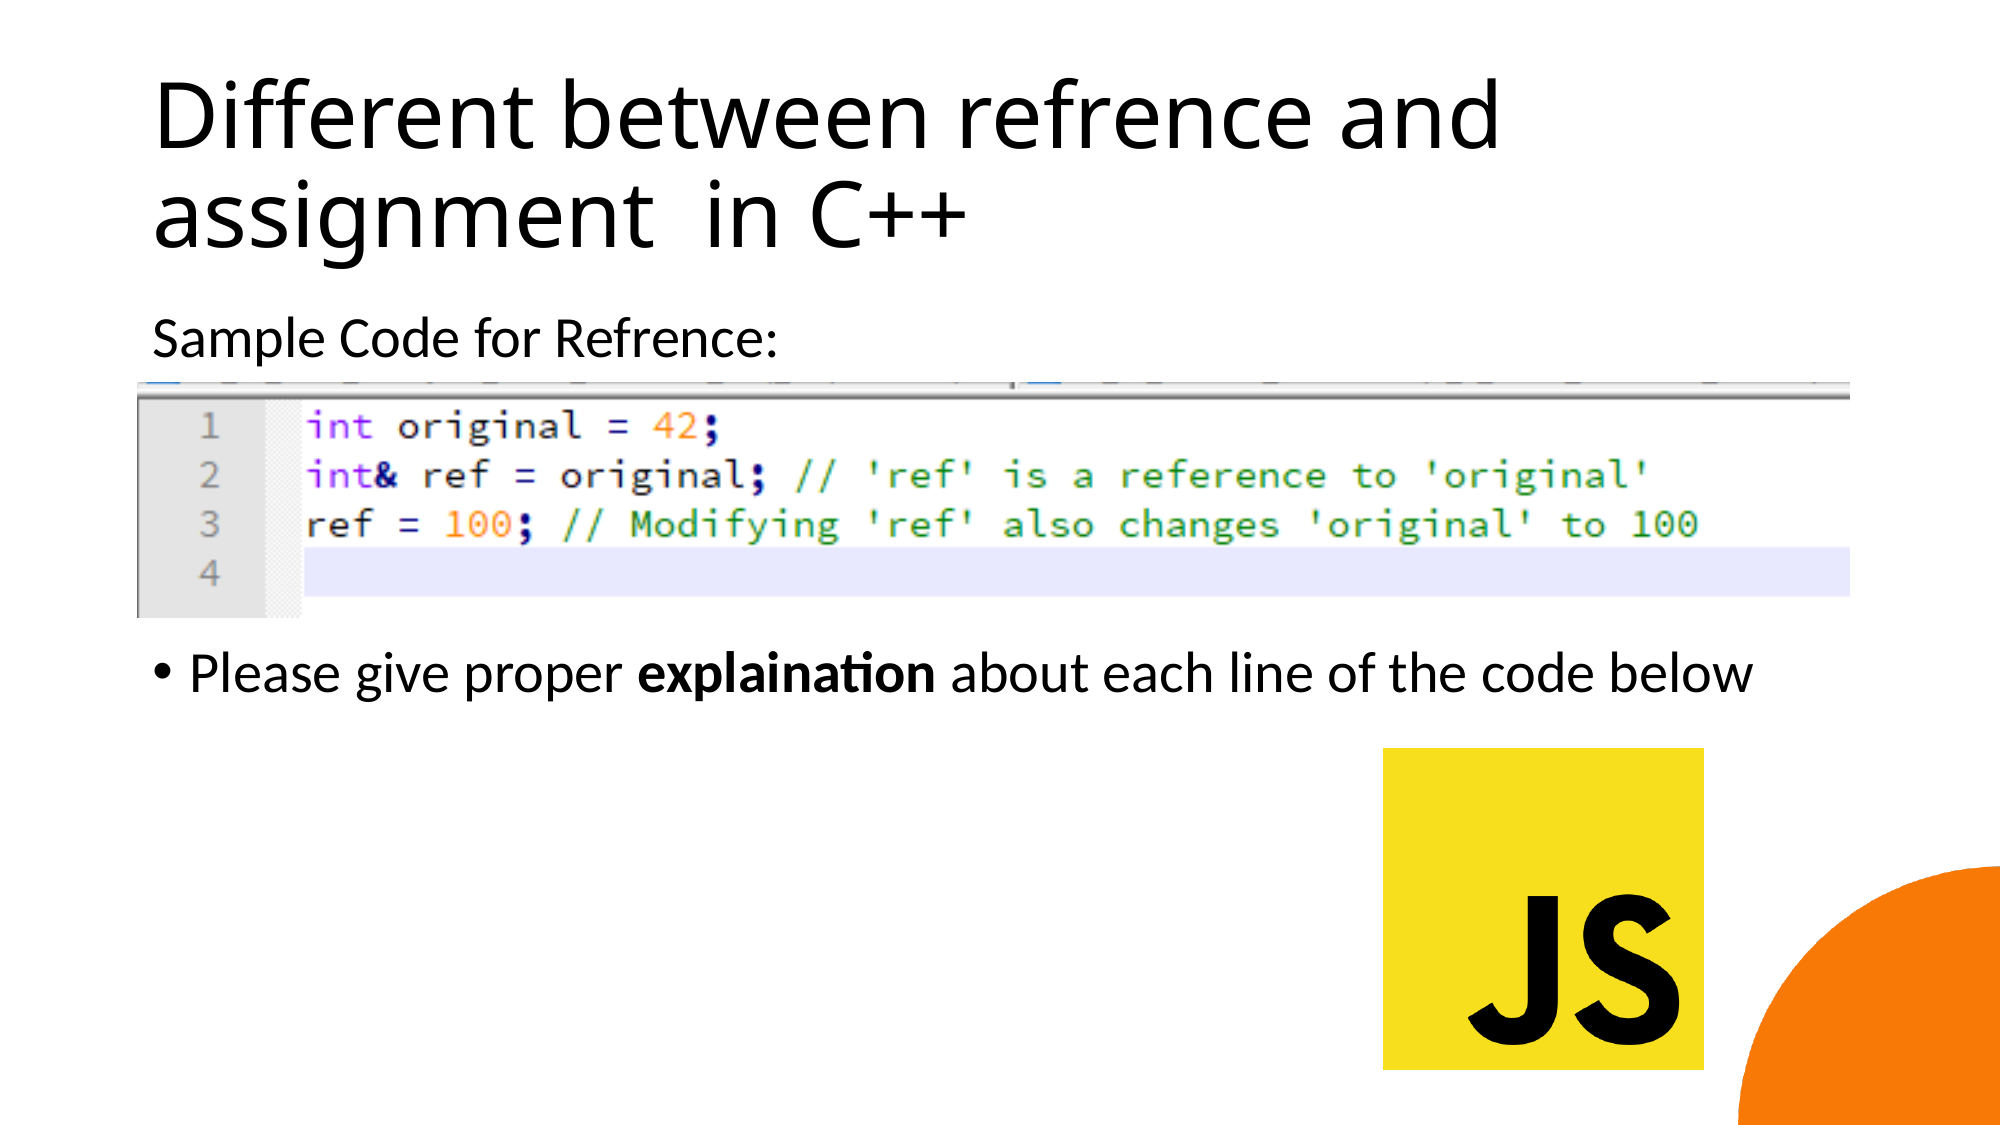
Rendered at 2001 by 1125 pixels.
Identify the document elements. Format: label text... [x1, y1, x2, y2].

picture [137, 381, 1850, 618]
picture [1732, 860, 2000, 1125]
title Different between refrence and assignment in C++ [137, 59, 1863, 278]
picture [1383, 748, 1704, 1070]
list Sample Code for Refrence: Please give proper explaination about each line of the code below [137, 299, 1863, 1014]
